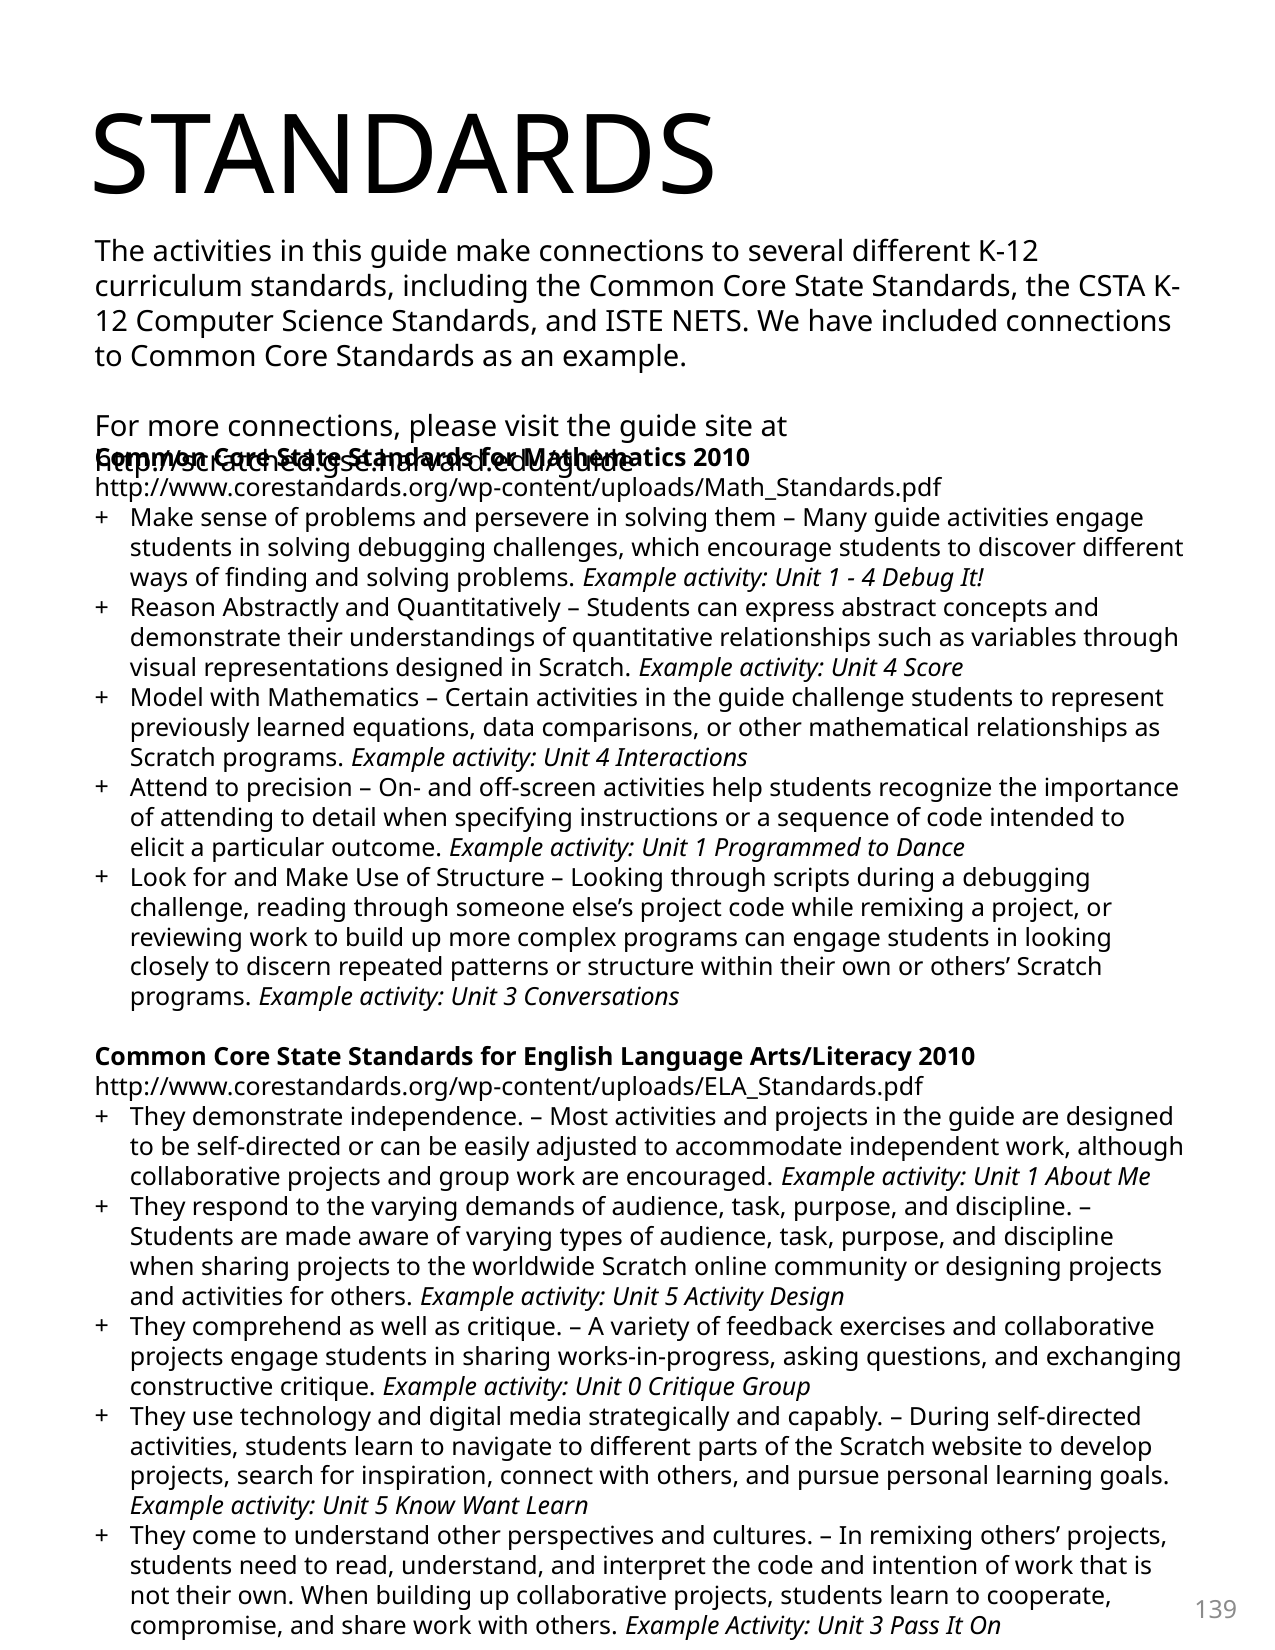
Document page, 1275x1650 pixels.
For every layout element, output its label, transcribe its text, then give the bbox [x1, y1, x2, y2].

text_box Common Core State Standards for Mathematics 2010 http://www.corestandards.org/wp-content/uploads/Math_Standards.pdf Make sense of problems and persevere in solving them – Many guide activities engage students in solving debugging challenges, which encourage students to discover different ways of finding and solving problems. Example activity: Unit 1 - 4 Debug It! Reason Abstractly and Quantitatively – Students can express abstract concepts and demonstrate their understandings of quantitative relationships such as variables through visual representations designed in Scratch. Example activity: Unit 4 Score Model with Mathematics – Certain activities in the guide challenge students to represent previously learned equations, data comparisons, or other mathematical relationships as Scratch programs. Example activity: Unit 4 Interactions Attend to precision – On- and off-screen activities help students recognize the importance of attending to detail when specifying instructions or a sequence of code intended to elicit a particular outcome. Example activity: Unit 1 Programmed to Dance Look for and Make Use of Structure – Looking through scripts during a debugging challenge, reading through someone else’s project code while remixing a project, or reviewing work to build up more complex programs can engage students in looking closely to discern repeated patterns or structure within their own or others’ Scratch programs. Example activity: Unit 3 Conversations Common Core State Standards for English Language Arts/Literacy 2010 http://www.corestandards.org/wp-content/uploads/ELA_Standards.pdf They demonstrate independence. – Most activities and projects in the guide are designed to be self-directed or can be easily adjusted to accommodate independent work, although collaborative projects and group work are encouraged. Example activity: Unit 1 About Me They respond to the varying demands of audience, task, purpose, and discipline. – Students are made aware of varying types of audience, task, purpose, and discipline when sharing projects to the worldwide Scratch online community or designing projects and activities for others. Example activity: Unit 5 Activity Design They comprehend as well as critique. – A variety of feedback exercises and collaborative projects engage students in sharing works-in-progress, asking questions, and exchanging constructive critique. Example activity: Unit 0 Critique Group They use technology and digital media strategically and capably. – During self-directed activities, students learn to navigate to different parts of the Scratch website to develop projects, search for inspiration, connect with others, and pursue personal learning goals. Example activity: Unit 5 Know Want Learn They come to understand other perspectives and cultures. – In remixing others’ projects, students need to read, understand, and interpret the code and intention of work that is not their own. When building up collaborative projects, students learn to cooperate, compromise, and share work with others. Example Activity: Unit 3 Pass It On [94, 485, 1186, 1650]
text_box STANDARDS [75, 76, 1206, 224]
text_box The activities in this guide make connections to several different K-12 curriculum standards, including the Common Core State Standards, the CSTA K-12 Computer Science Standards, and ISTE NETS. We have included connections to Common Core Standards as an example. For more connections, please visit the guide site at http://scratched.gse.harvard.edu/guide [79, 225, 1197, 485]
text_box 139 [637, 1564, 1252, 1650]
